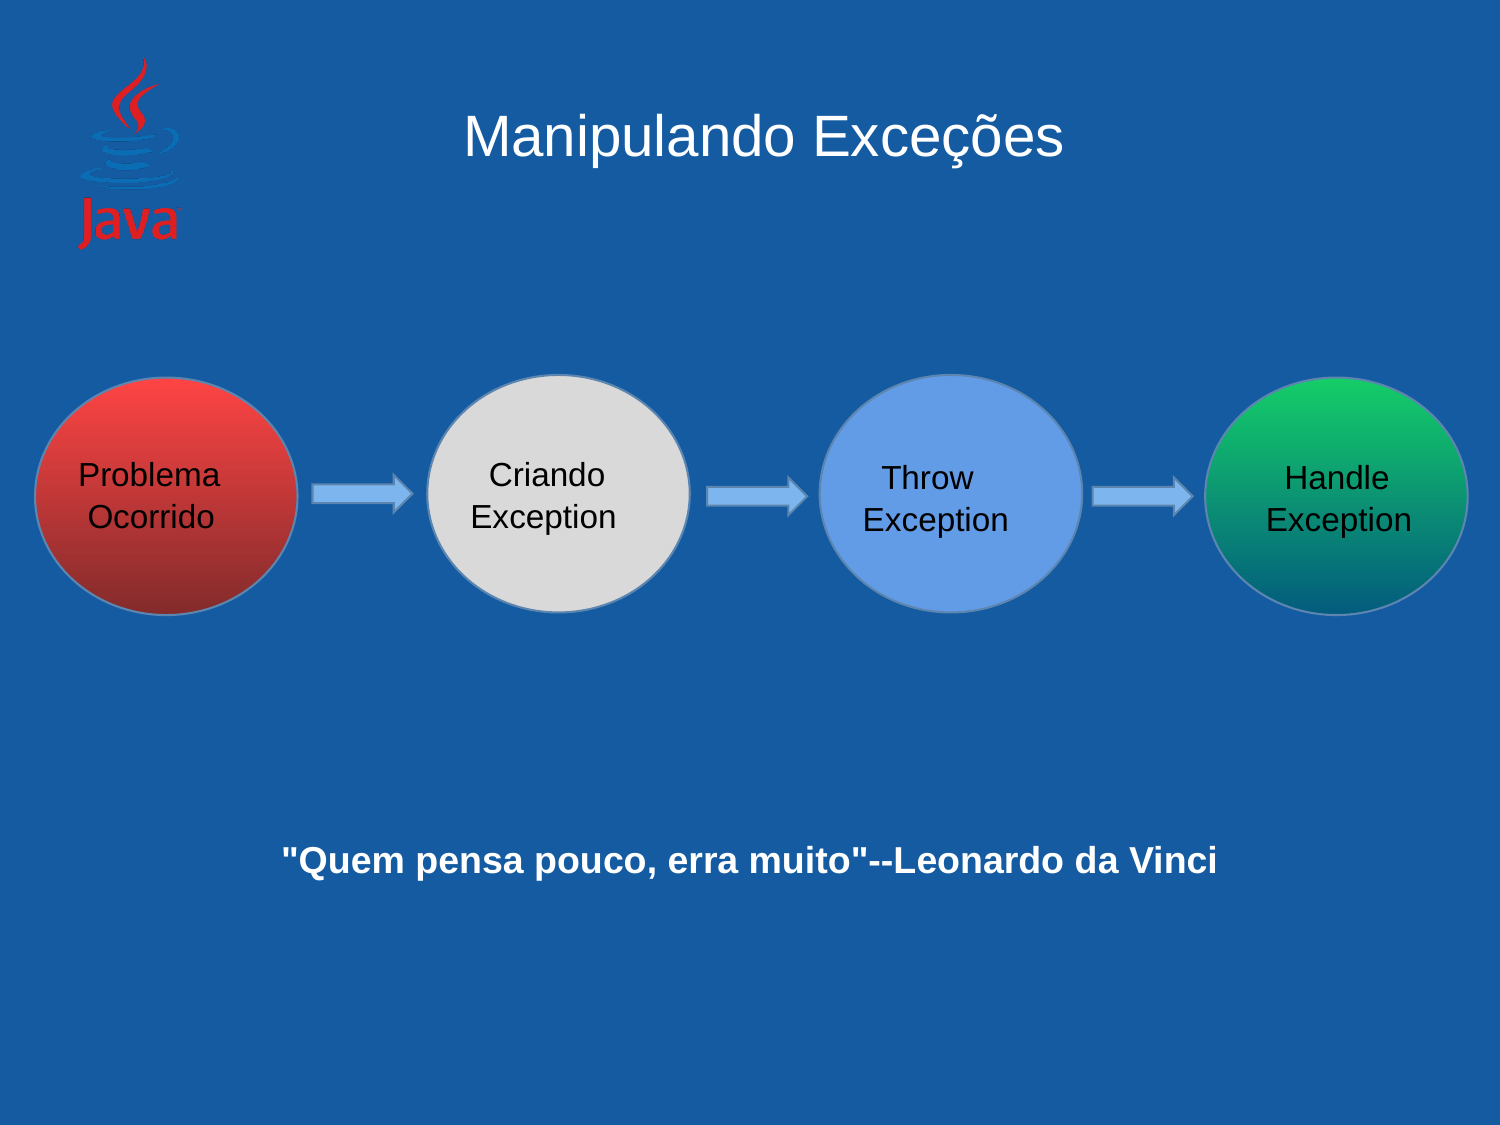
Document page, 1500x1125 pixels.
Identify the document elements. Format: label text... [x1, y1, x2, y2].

text_box "Quem pensa pouco, erra muito"--Leonardo da Vinci [266, 828, 1234, 889]
text_box [426, 373, 691, 614]
title Manipulando Exceções [44, 36, 1395, 228]
text_box [311, 472, 414, 515]
text_box [33, 376, 299, 617]
text_box Throw Exception [860, 454, 1042, 538]
text_box Problema Ocorrido [76, 451, 257, 536]
text_box [1204, 376, 1469, 617]
text_box [1091, 475, 1195, 518]
text_box [706, 475, 809, 518]
text_box Handle Exception [1263, 454, 1445, 538]
picture [15, 39, 244, 267]
text_box Criando Exception [468, 451, 649, 536]
text_box [818, 373, 1084, 614]
